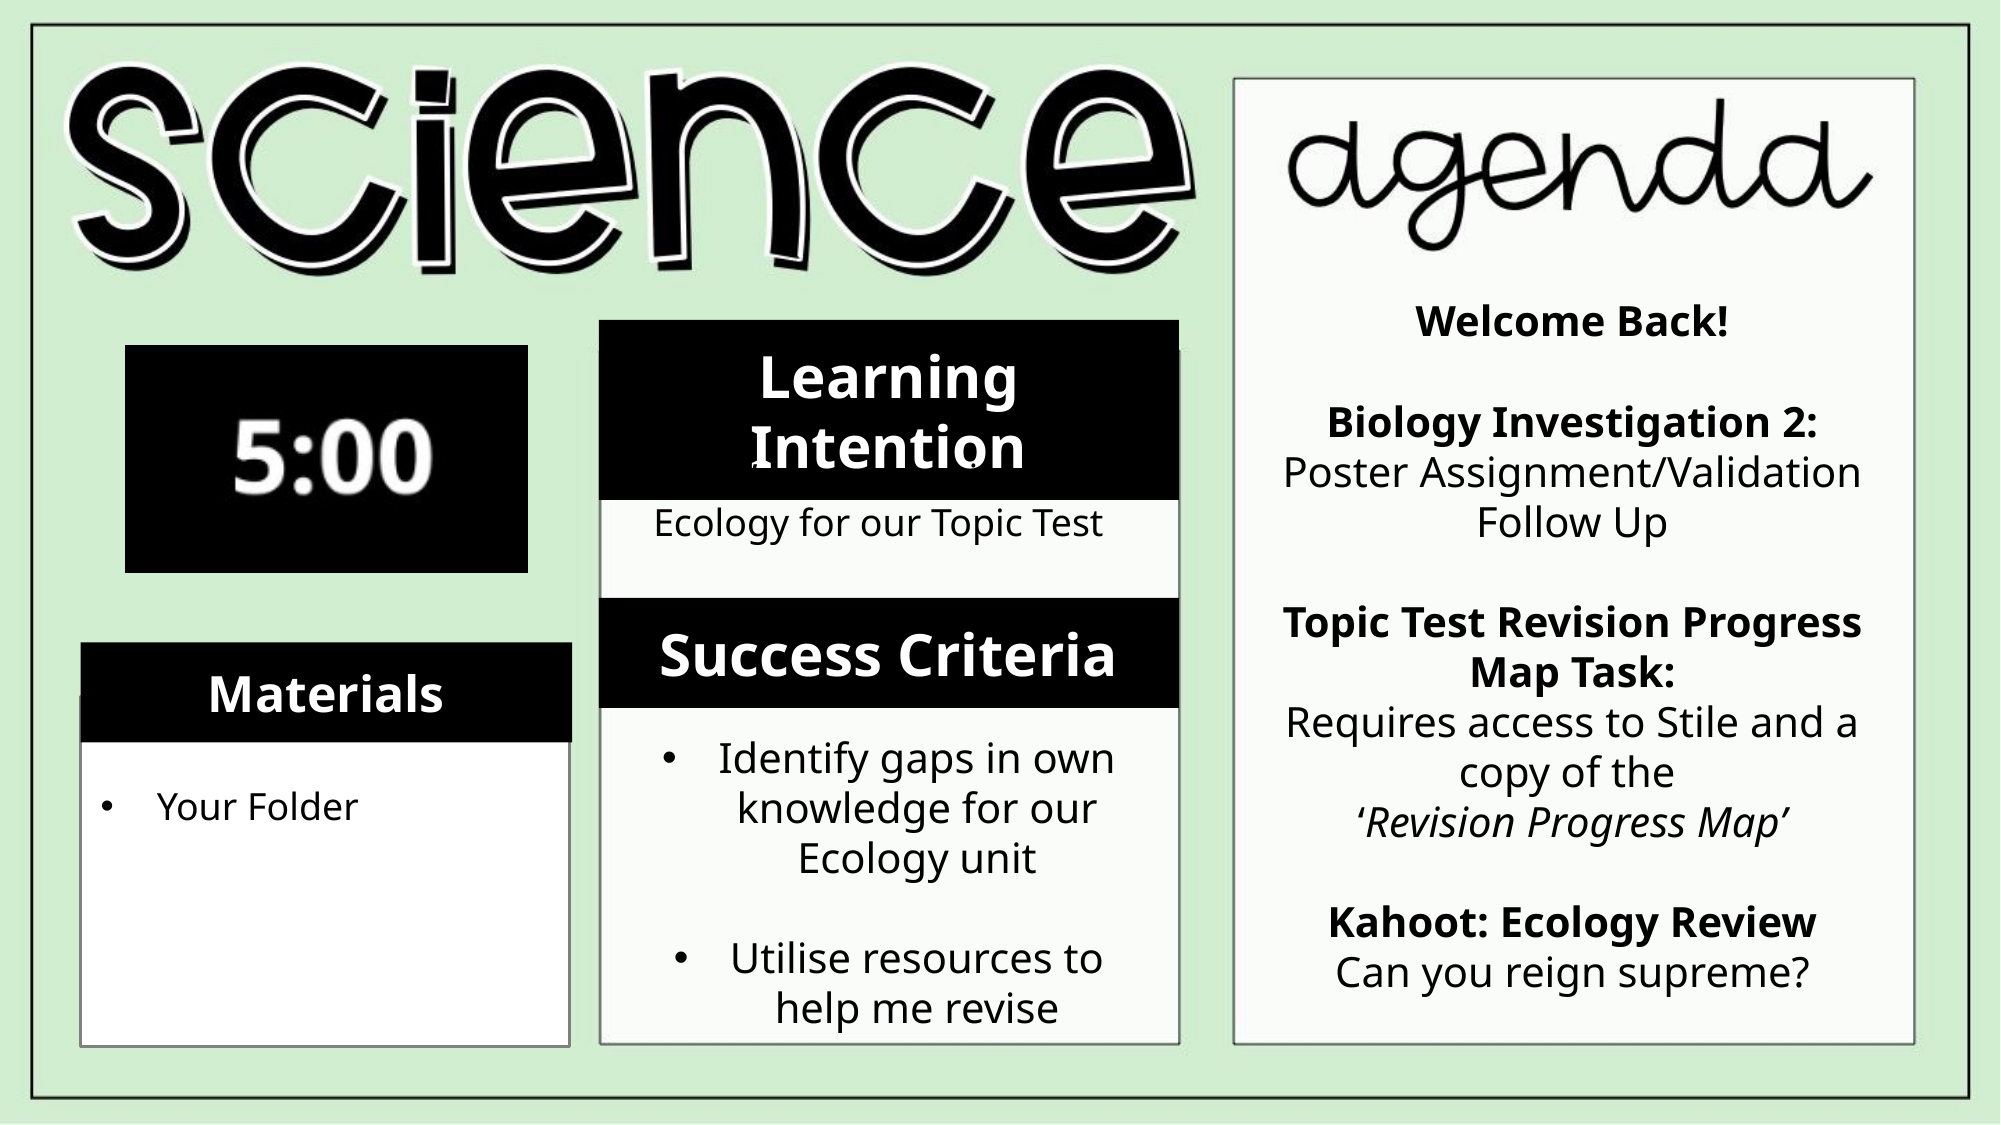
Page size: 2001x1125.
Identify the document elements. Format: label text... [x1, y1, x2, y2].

text_box Your Folder [80, 762, 549, 943]
text_box Learning Intention [598, 319, 1179, 500]
text_box We are reviewing Ecology for our Topic Test [616, 434, 1142, 565]
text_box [124, 344, 529, 574]
text_box Materials [80, 642, 573, 743]
text_box Welcome Back! Biology Investigation 2: Poster Assignment/Validation Follow Up Topic Test Revision Progress Map Task: Requires access to Stile and a copy of the ‘Revision Progress Map’ Kahoot: Ecology Review Can you reign supreme? [1256, 275, 1889, 1116]
text_box Success Criteria [598, 597, 1179, 708]
text_box [78, 695, 572, 1049]
picture [0, 0, 2001, 1125]
text_box Identify gaps in own knowledge for our Ecology unit Utilise resources to help me revise [626, 712, 1152, 1053]
